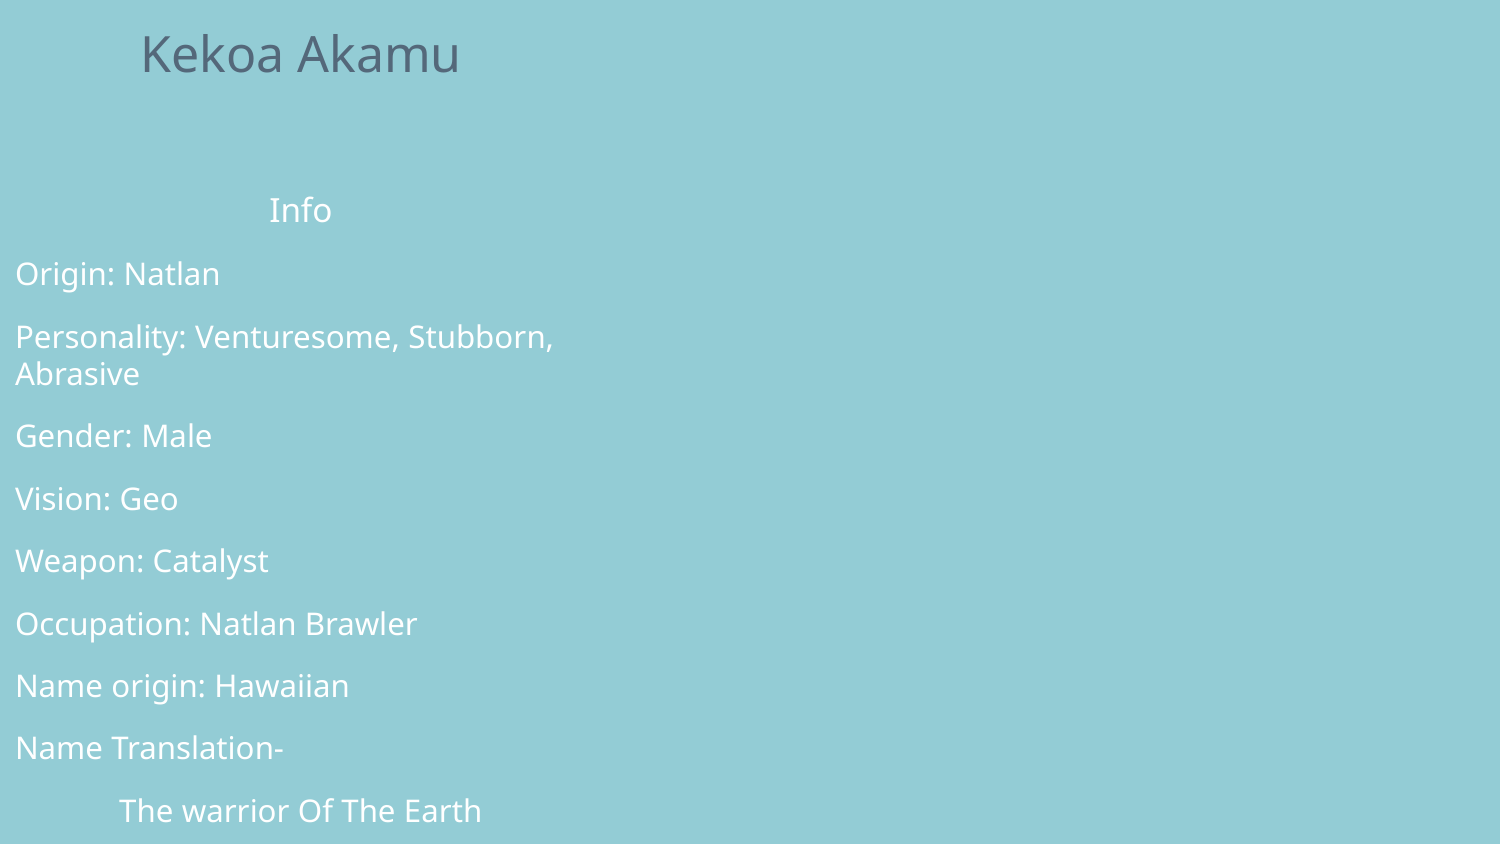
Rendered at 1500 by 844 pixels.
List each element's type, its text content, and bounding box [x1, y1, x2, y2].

list Info Origin: Natlan Personality: Venturesome, Stubborn, Abrasive Gender: Male Vision: Geo Weapon: Catalyst Occupation: Natlan Brawler Name origin: Hawaiian Name Translation- The warrior Of The Earth [0, 105, 602, 844]
title Kekoa Akamu [0, 0, 602, 105]
